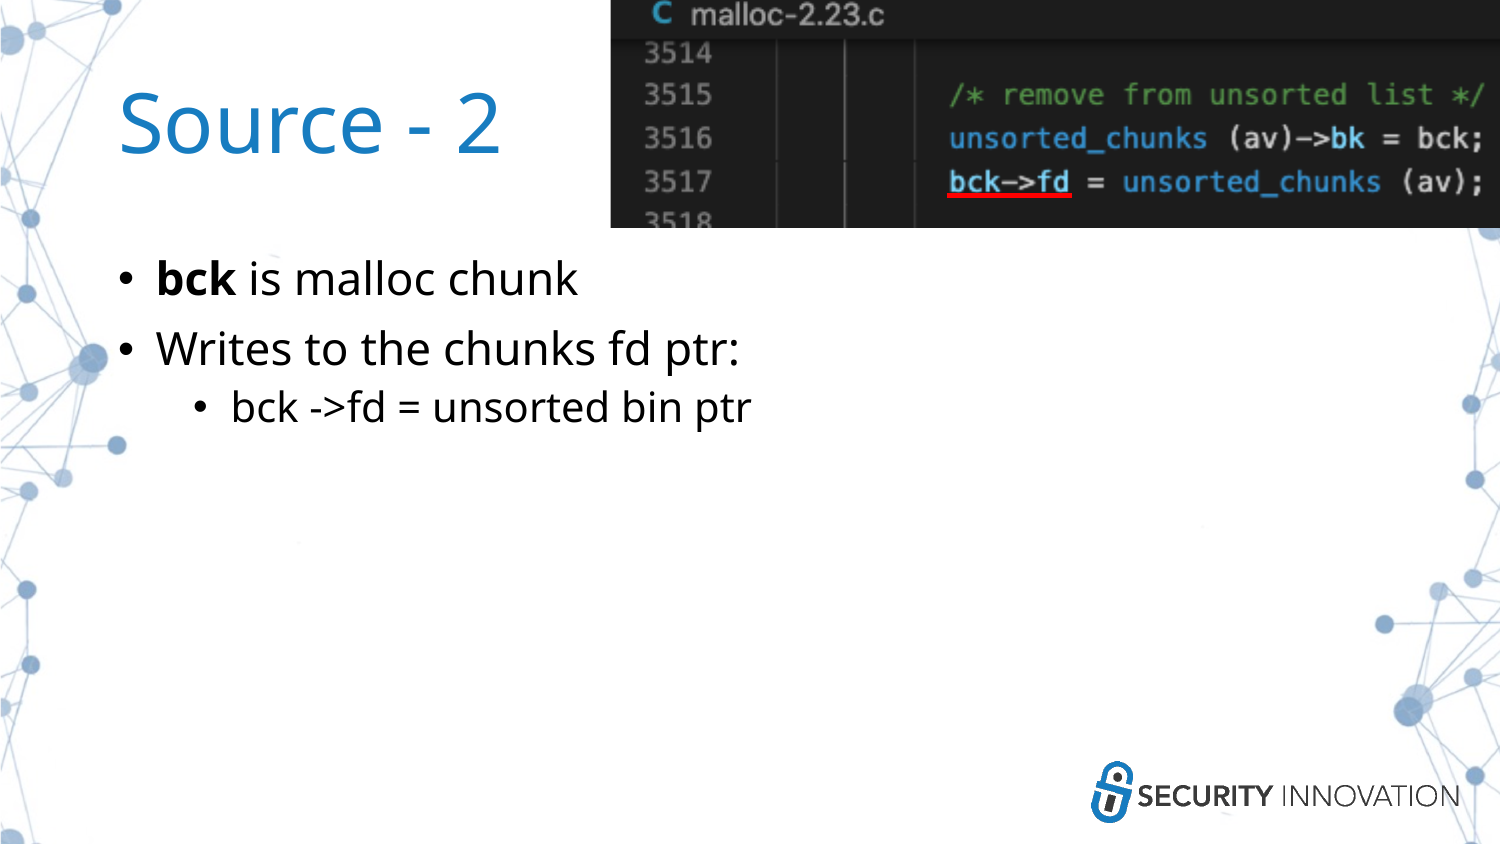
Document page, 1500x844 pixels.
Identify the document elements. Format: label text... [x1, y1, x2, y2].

picture [1, 1, 333, 844]
picture [610, 0, 1500, 844]
title Source - 2 [103, 44, 610, 208]
list bck is malloc chunk Writes to the chunks fd ptr: bck ->fd = unsorted bin ptr [103, 248, 1397, 739]
